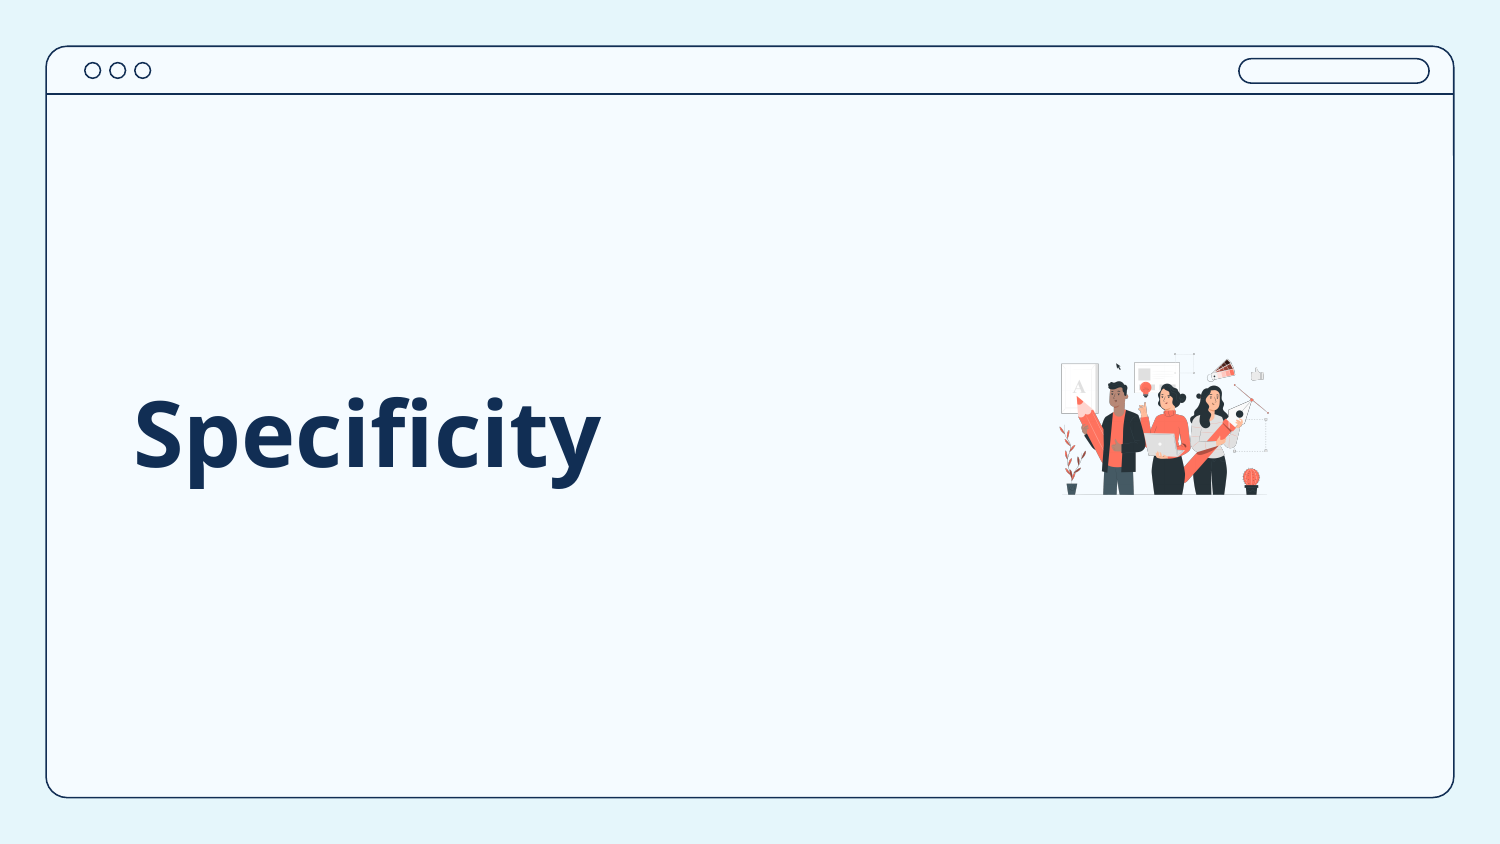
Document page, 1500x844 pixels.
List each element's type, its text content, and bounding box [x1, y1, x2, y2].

picture [1039, 338, 1290, 506]
text_box Specificity [118, 360, 899, 588]
